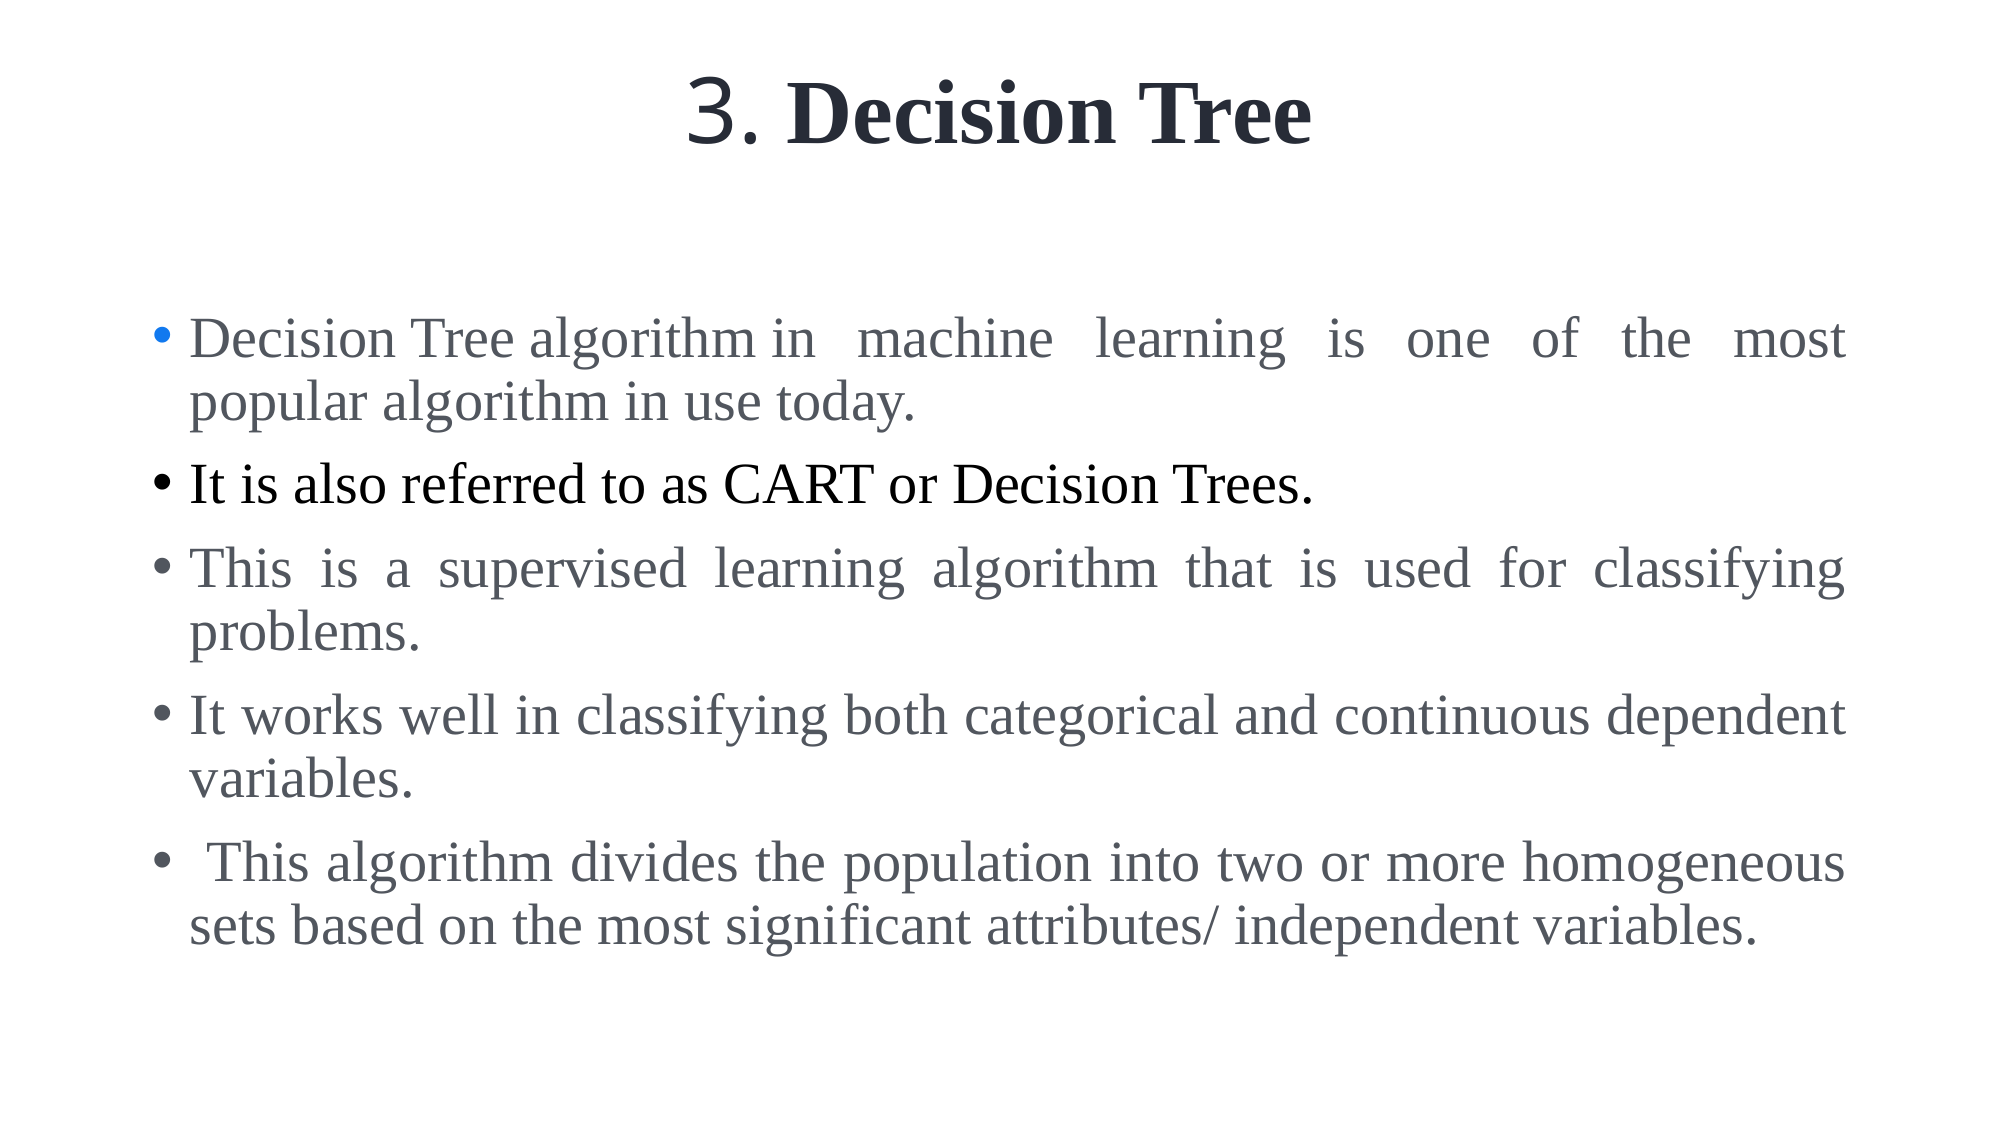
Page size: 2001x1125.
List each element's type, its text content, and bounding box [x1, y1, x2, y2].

title 3. Decision Tree [137, 59, 1863, 278]
list Decision Tree algorithm in machine learning is one of the most popular algorithm in use today. It is also referred to as CART or Decision Trees. This is a supervised learning algorithm that is used for classifying problems. It works well in classifying both categorical and continuous dependent variables. This algorithm divides the population into two or more homogeneous sets based on the most significant attributes/ independent variables. [137, 299, 1863, 1014]
